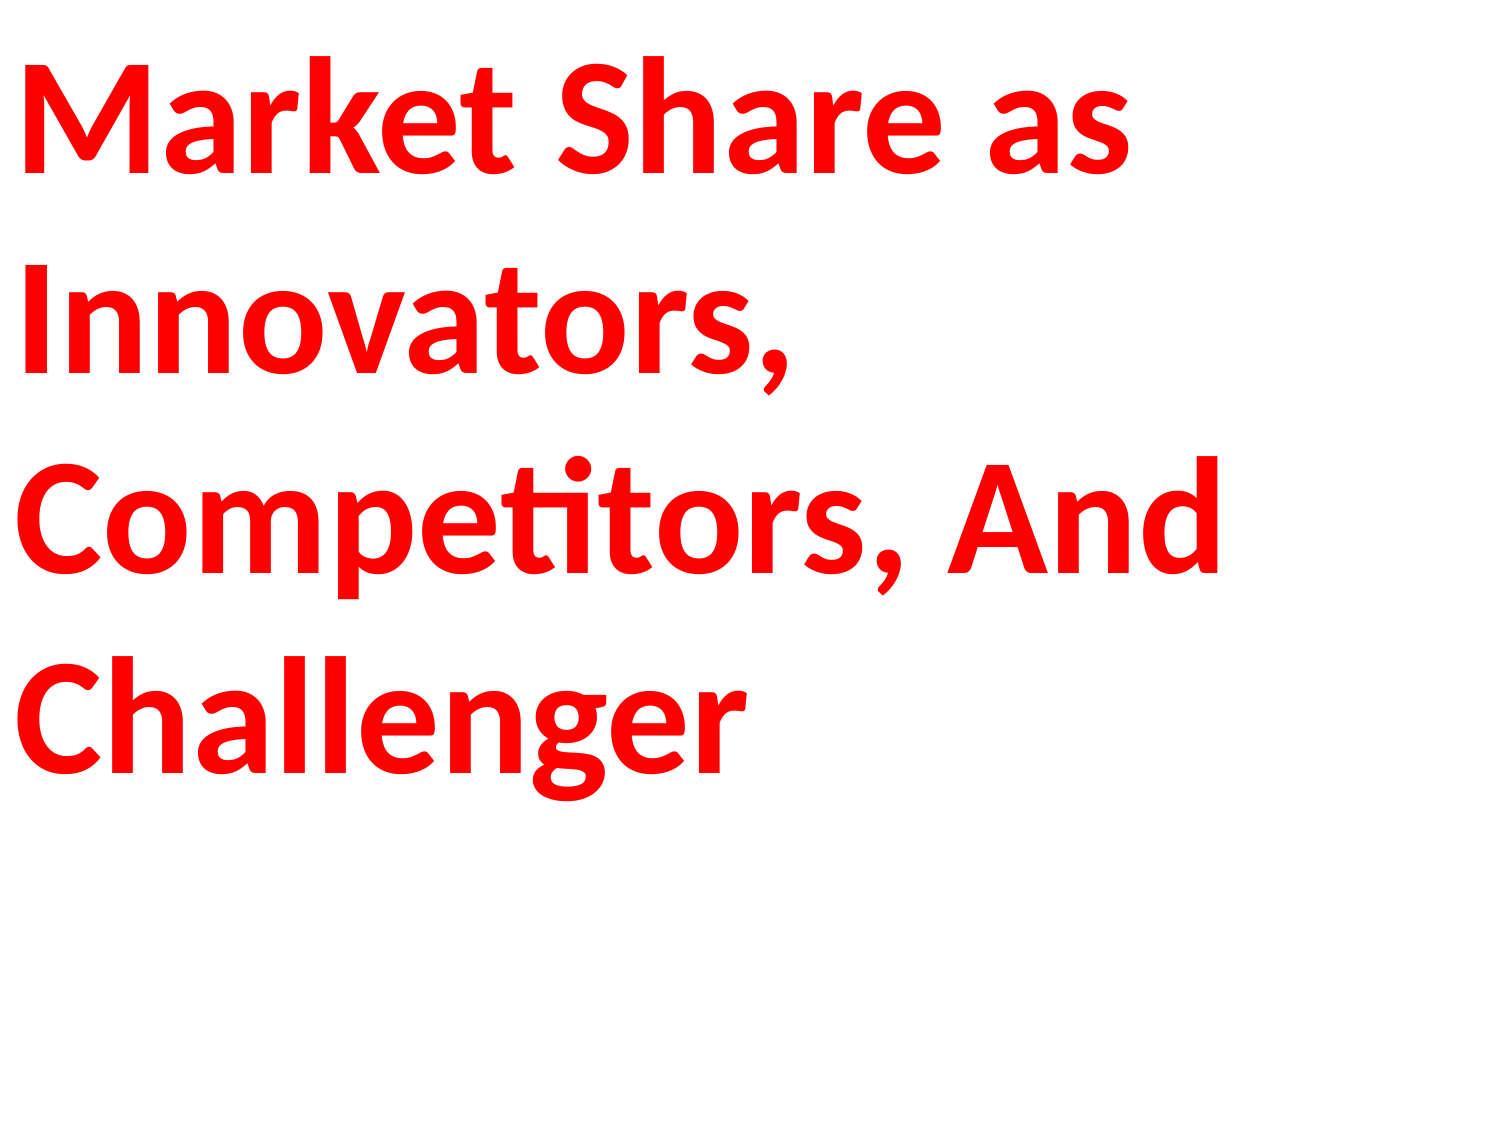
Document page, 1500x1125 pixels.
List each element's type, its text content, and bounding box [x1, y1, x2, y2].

text_box Market Share as Innovators, Competitors, And Challenger [0, 0, 1500, 815]
